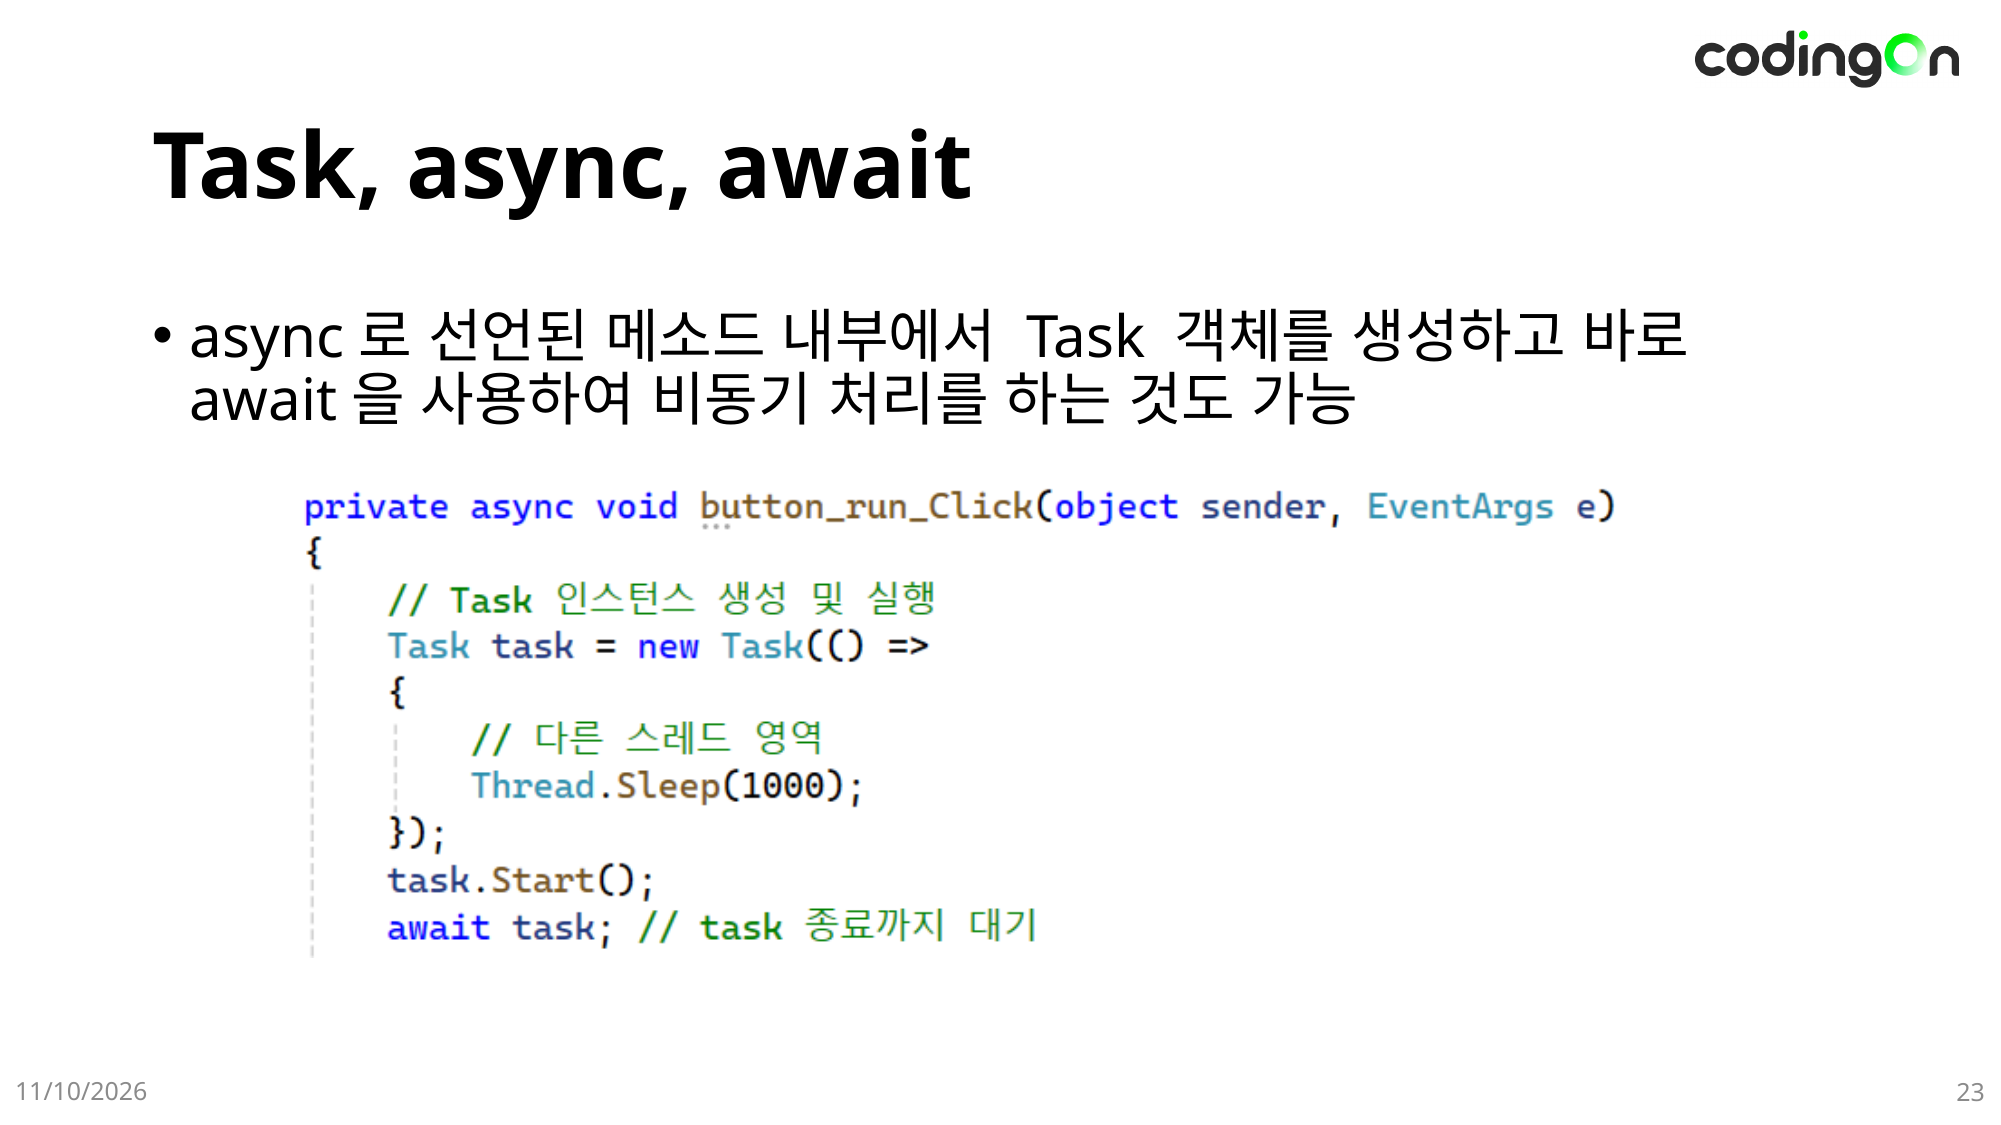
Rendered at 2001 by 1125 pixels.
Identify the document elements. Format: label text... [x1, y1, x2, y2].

picture [1695, 30, 1959, 88]
picture [296, 486, 1634, 958]
list async로 선언된 메소드 내부에서 Task 객체를 생성하고 바로 await을 사용하여 비동기 처리를 하는 것도 가능 [137, 299, 1863, 1014]
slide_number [0, 1062, 450, 1123]
slide_number 23 [1550, 1063, 2000, 1124]
title Task, async, await [137, 59, 1863, 278]
